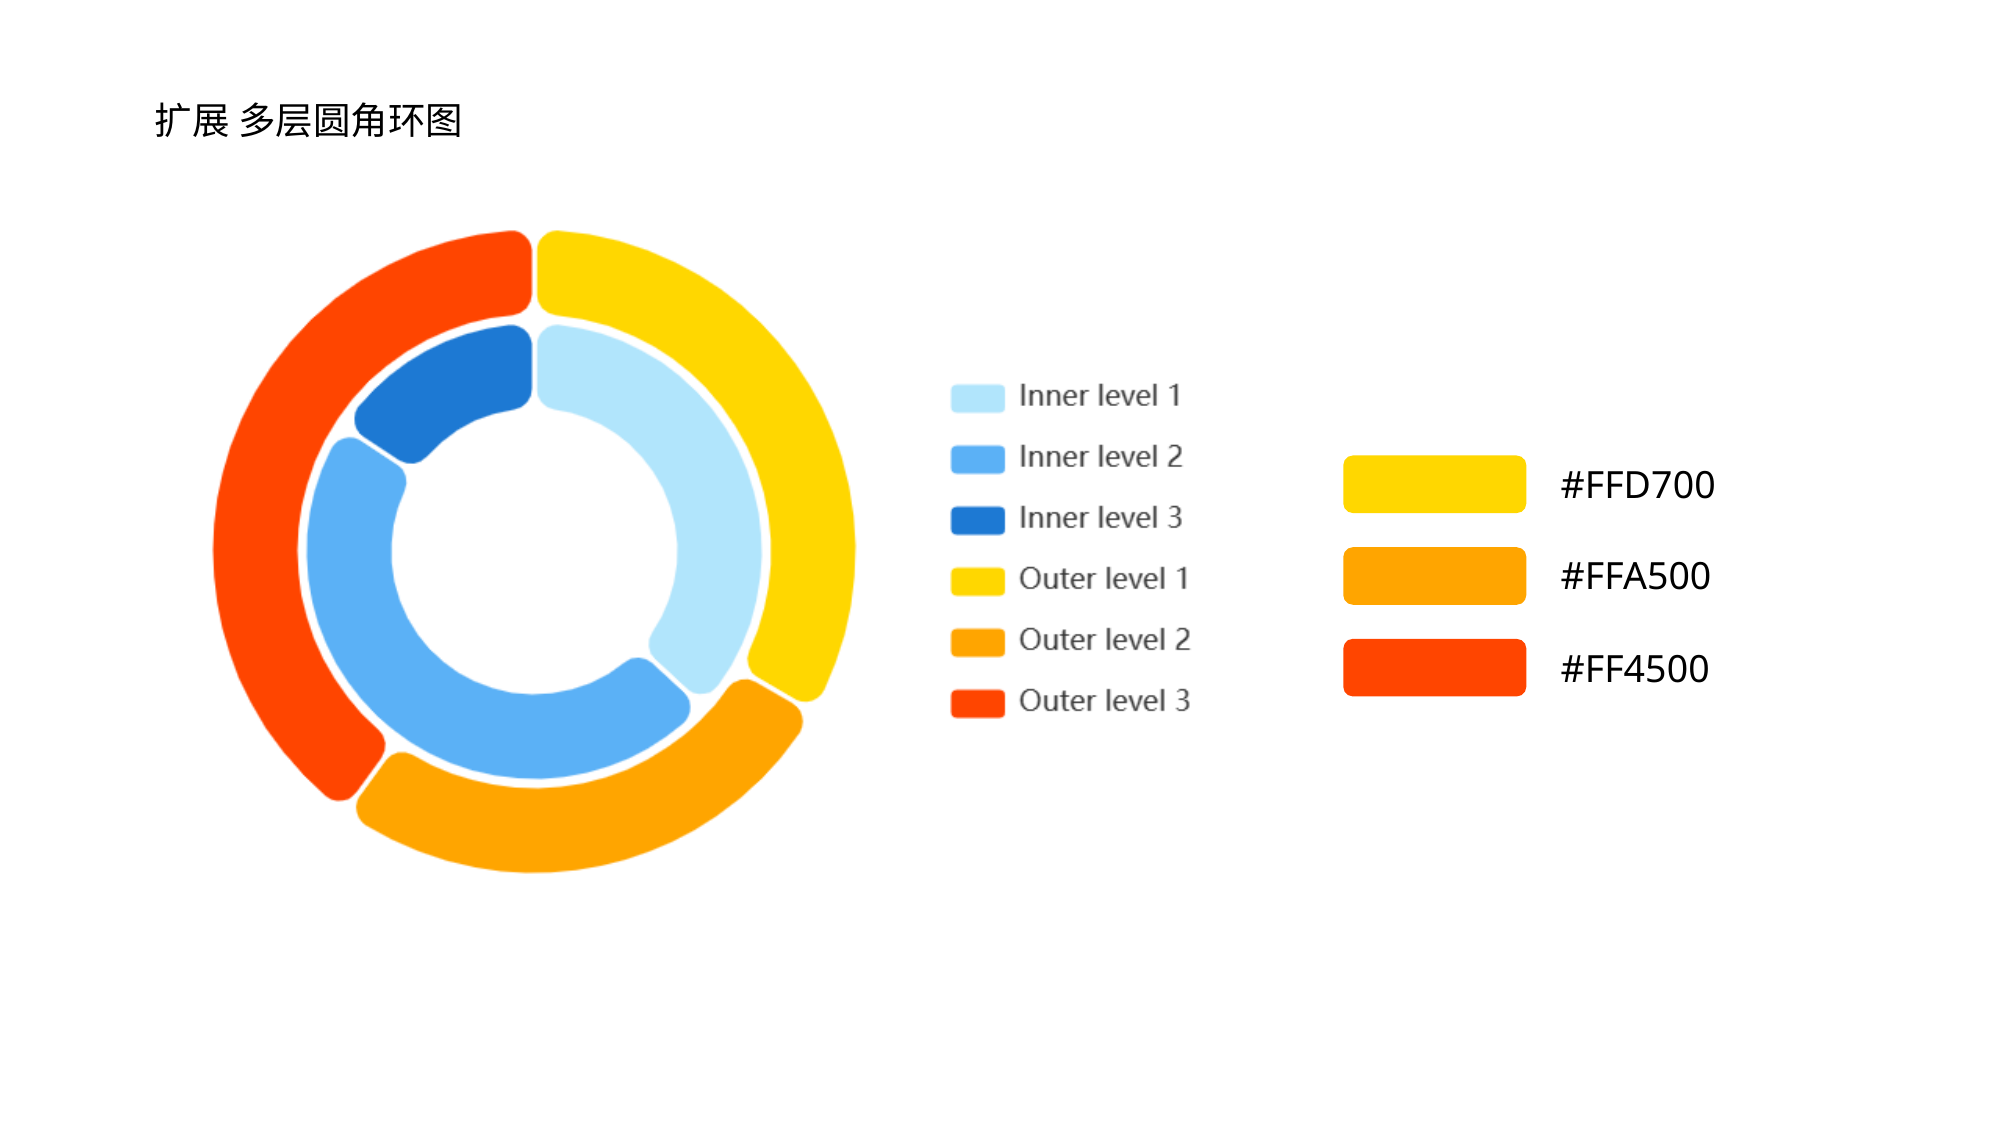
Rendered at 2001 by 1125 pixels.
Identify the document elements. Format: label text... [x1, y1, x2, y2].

text_box [1342, 546, 1528, 606]
text_box [1342, 637, 1528, 698]
text_box #FF4500 [1545, 637, 1741, 698]
text_box #FFD700 [1545, 453, 1741, 514]
text_box [1342, 454, 1528, 515]
text_box 扩展 多层圆角环图 [139, 89, 580, 150]
text_box #FFA500 [1545, 544, 1741, 605]
picture [139, 190, 1318, 935]
